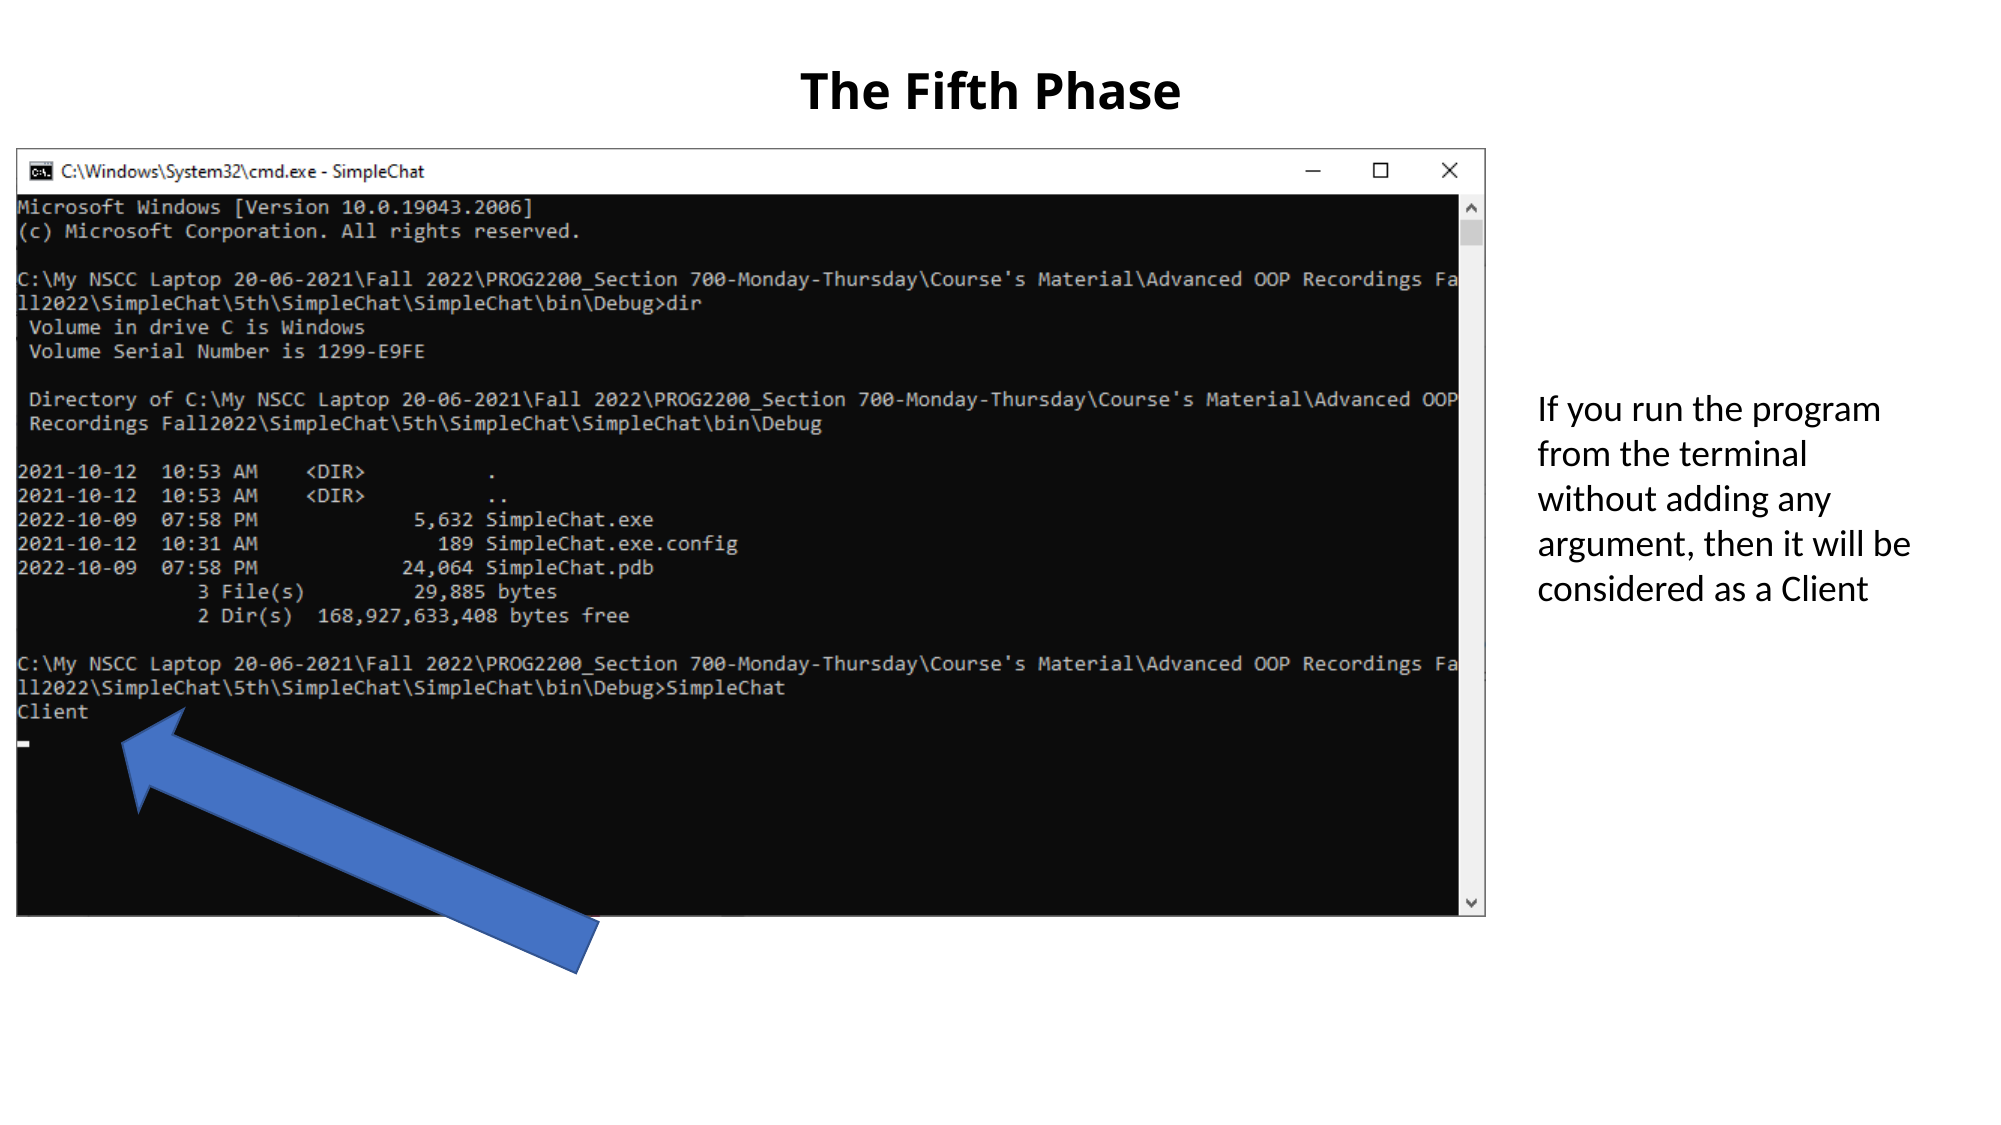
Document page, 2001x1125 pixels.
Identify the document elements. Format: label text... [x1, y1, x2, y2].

title The Fifth Phase [119, 37, 1863, 149]
text_box [445, 917, 600, 975]
text_box If you run the program from the terminal without adding any argument, then it will be considered as a Client [1522, 376, 1941, 616]
picture [16, 148, 1486, 917]
